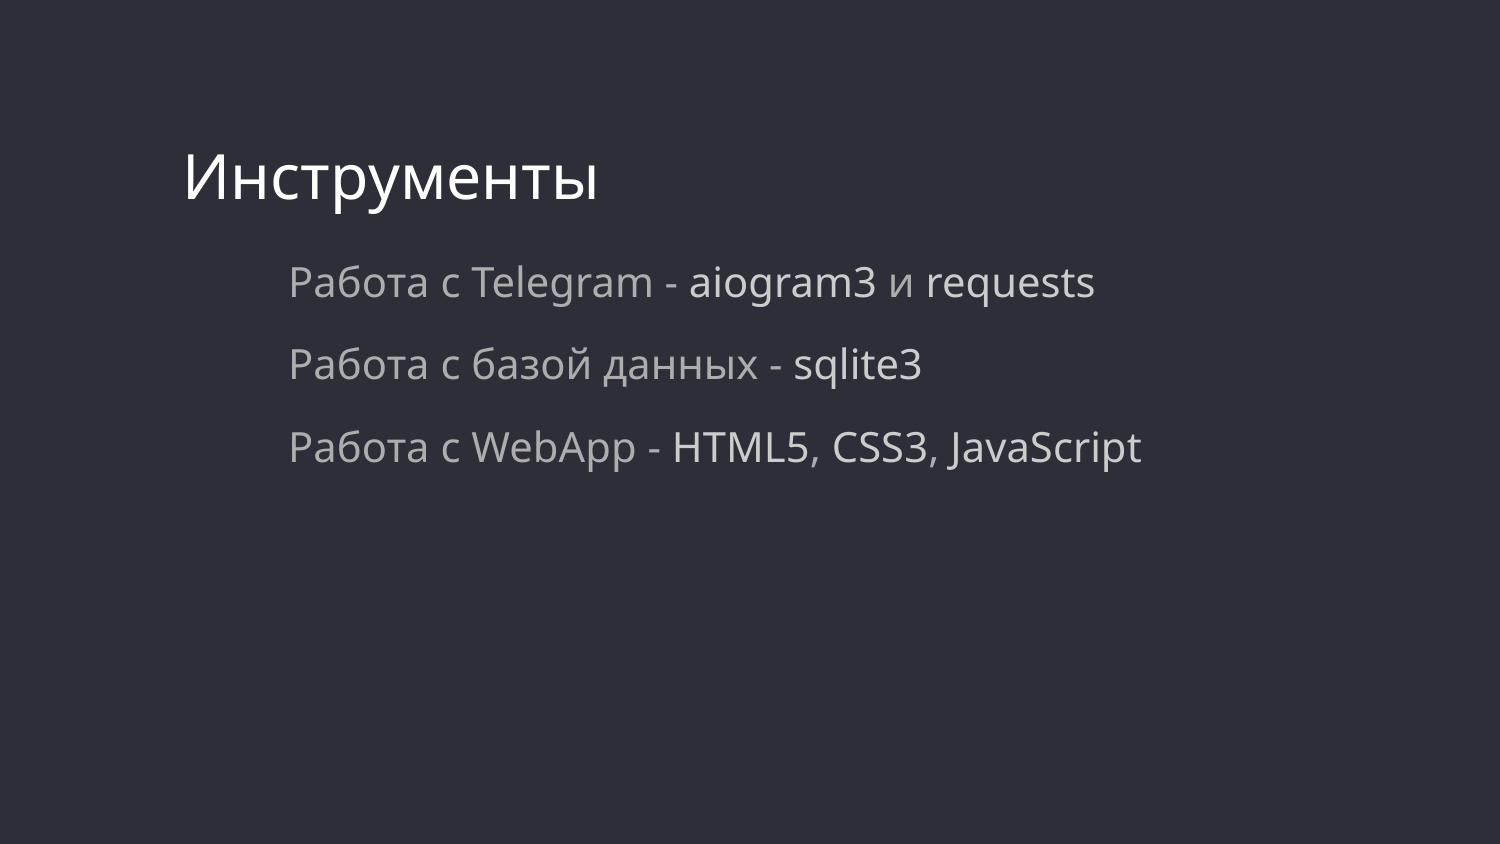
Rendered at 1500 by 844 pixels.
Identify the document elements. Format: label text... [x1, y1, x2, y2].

title Инструменты [167, 115, 641, 227]
list Работа с Telegram - aiogram3 и requests Работа с базой данных - sqlite3 Работа с WebApp - HTML5, CSS3, JavaScript [273, 233, 1352, 486]
